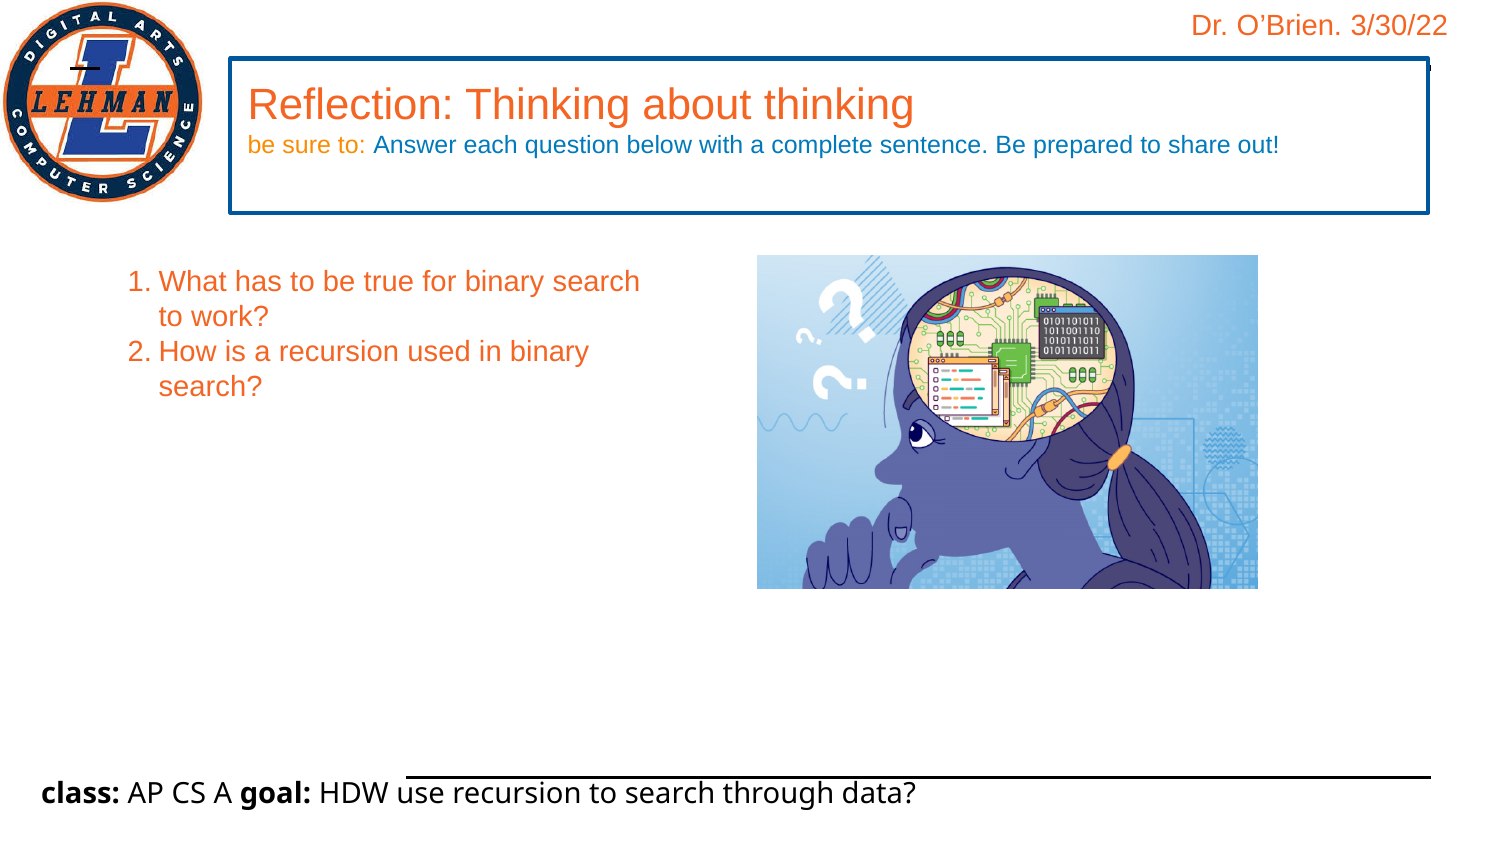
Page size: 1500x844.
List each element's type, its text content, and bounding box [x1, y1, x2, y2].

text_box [230, 58, 1429, 213]
picture [0, 0, 204, 204]
picture [756, 254, 1259, 589]
text_box What has to be true for binary search to work? How is a recursion used in binary search? [127, 262, 666, 403]
